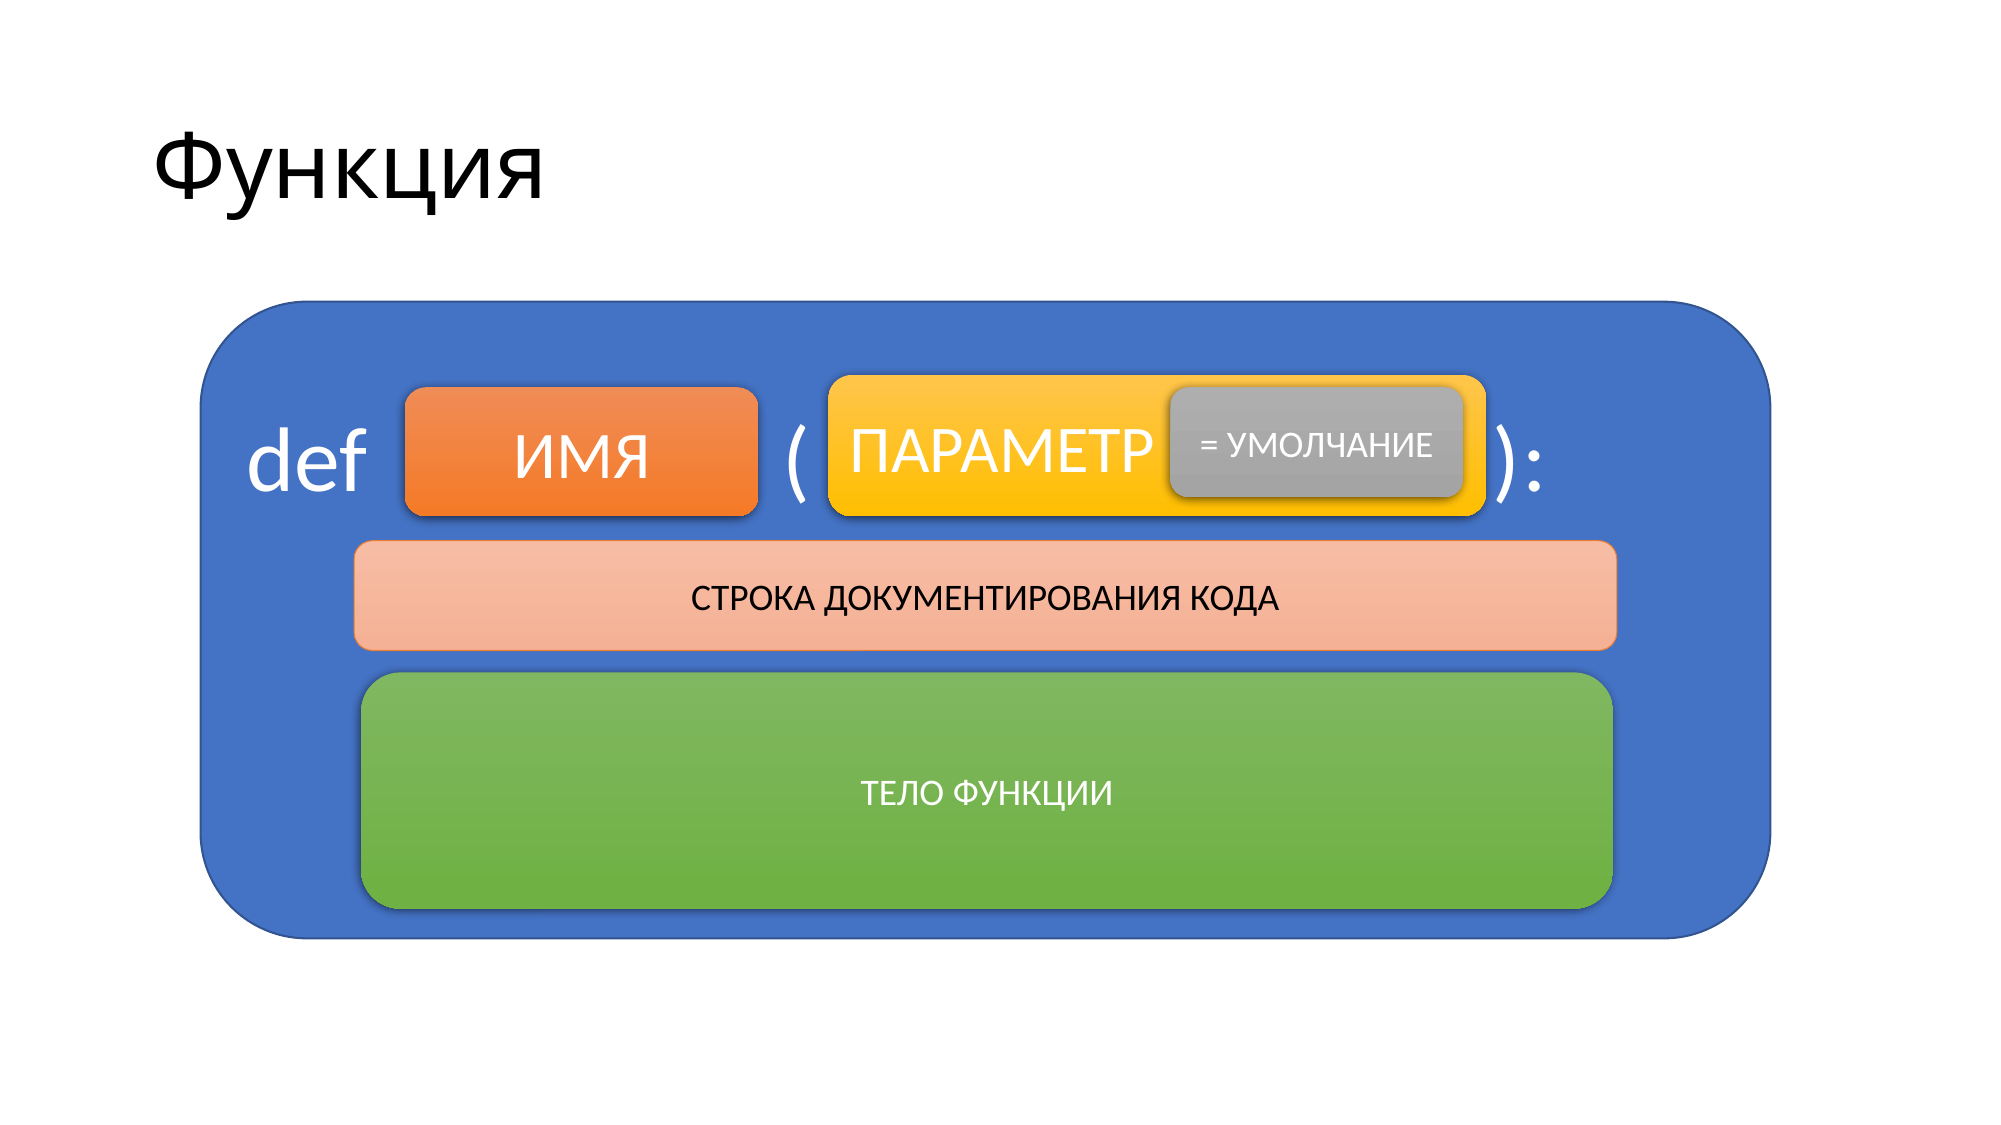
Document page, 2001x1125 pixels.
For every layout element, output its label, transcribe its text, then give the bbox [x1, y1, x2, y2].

text_box СТРОКА ДОКУМЕНТИРОВАНИЯ КОДА [353, 540, 1618, 652]
text_box ПАРАМЕТР [828, 374, 1487, 517]
text_box def ( ): [199, 300, 1772, 940]
text_box ТЕЛО ФУНКЦИИ [361, 672, 1614, 909]
text_box ИМЯ [404, 387, 759, 517]
text_box = УМОЛЧАНИЕ [1170, 387, 1464, 498]
title Функция [137, 59, 1863, 278]
